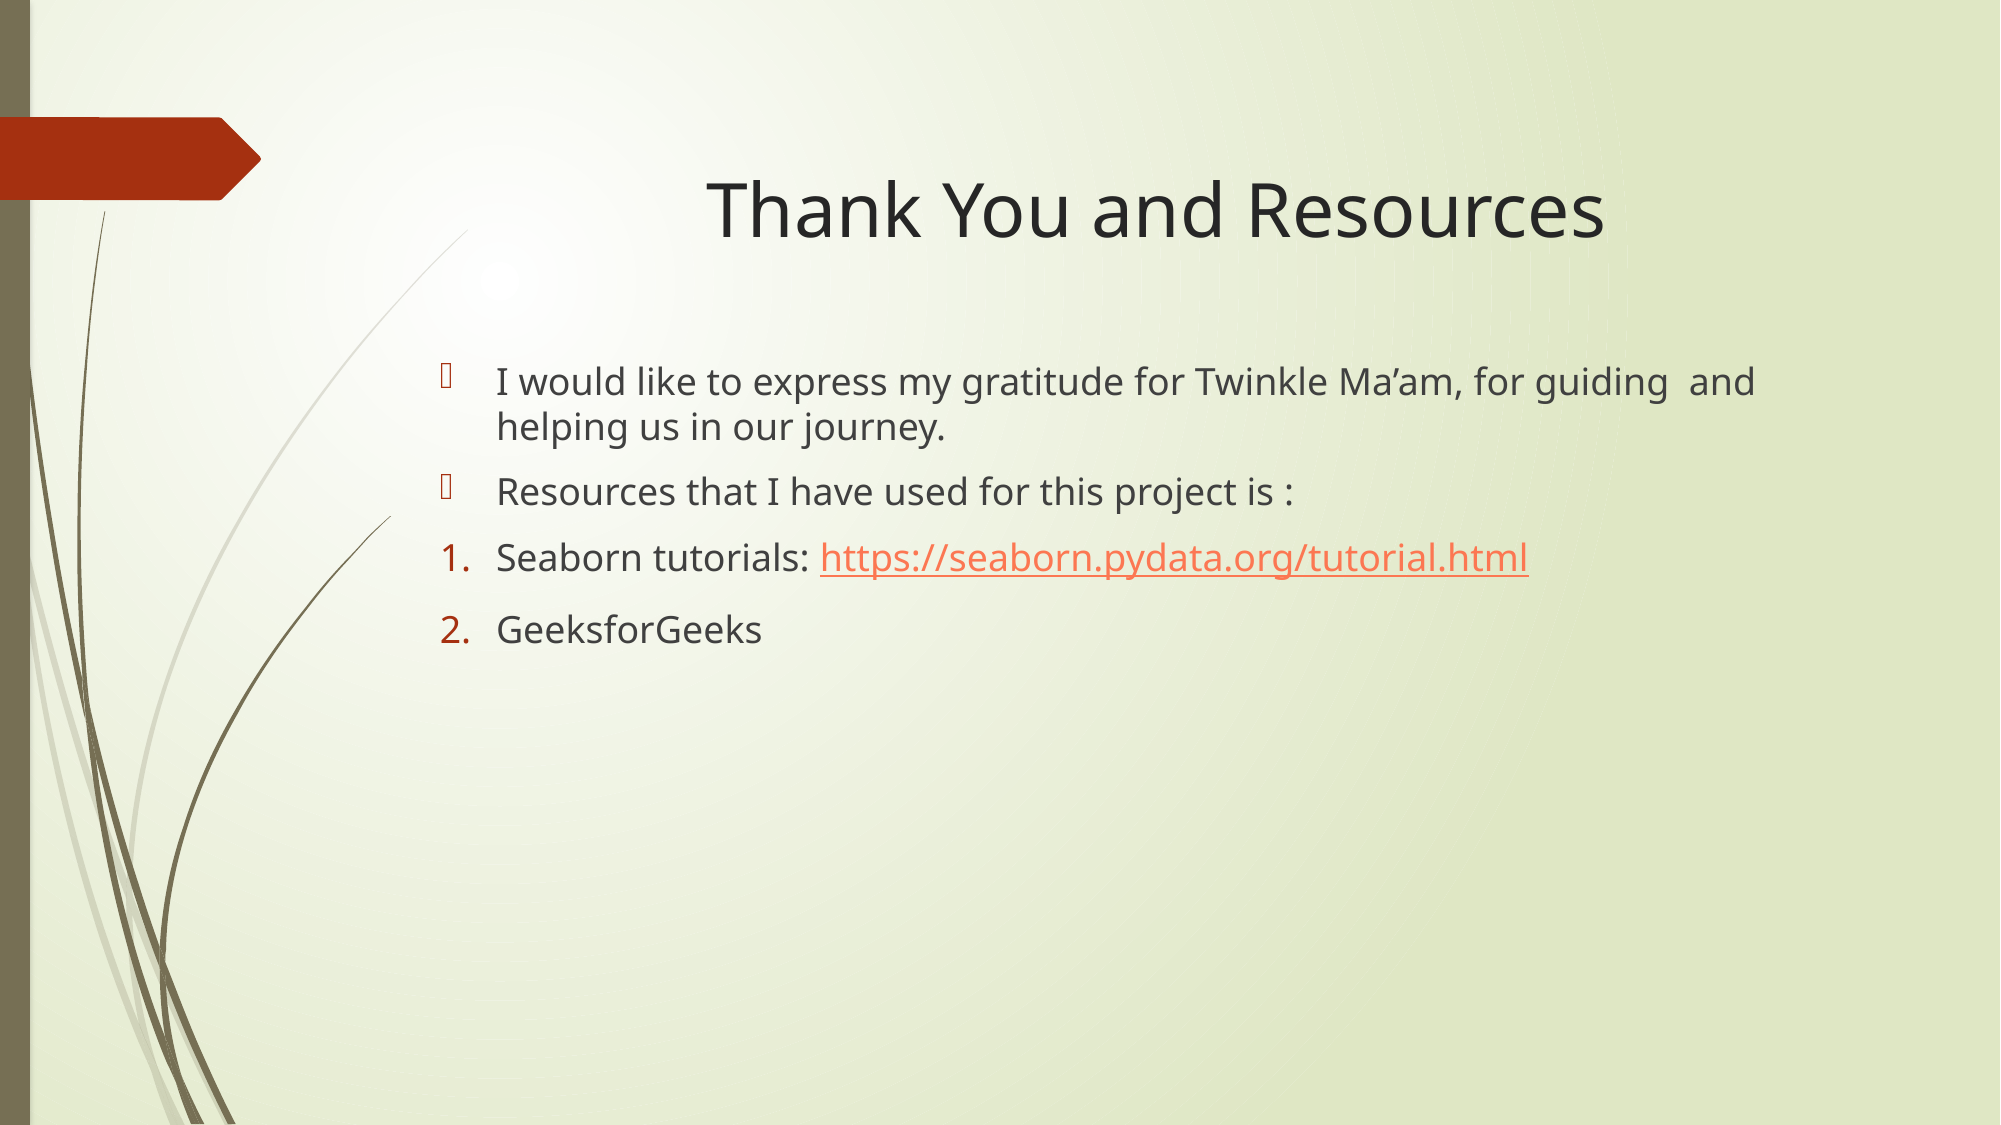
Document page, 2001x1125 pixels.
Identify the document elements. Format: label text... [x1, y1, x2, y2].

title Thank You and Resources [425, 102, 1888, 313]
list I would like to express my gratitude for Twinkle Ma’am, for guiding and helping us in our journey. Resources that I have used for this project is : Seaborn tutorials: https://seaborn.pydata.org/tutorial.html GeeksforGeeks [424, 350, 1888, 970]
